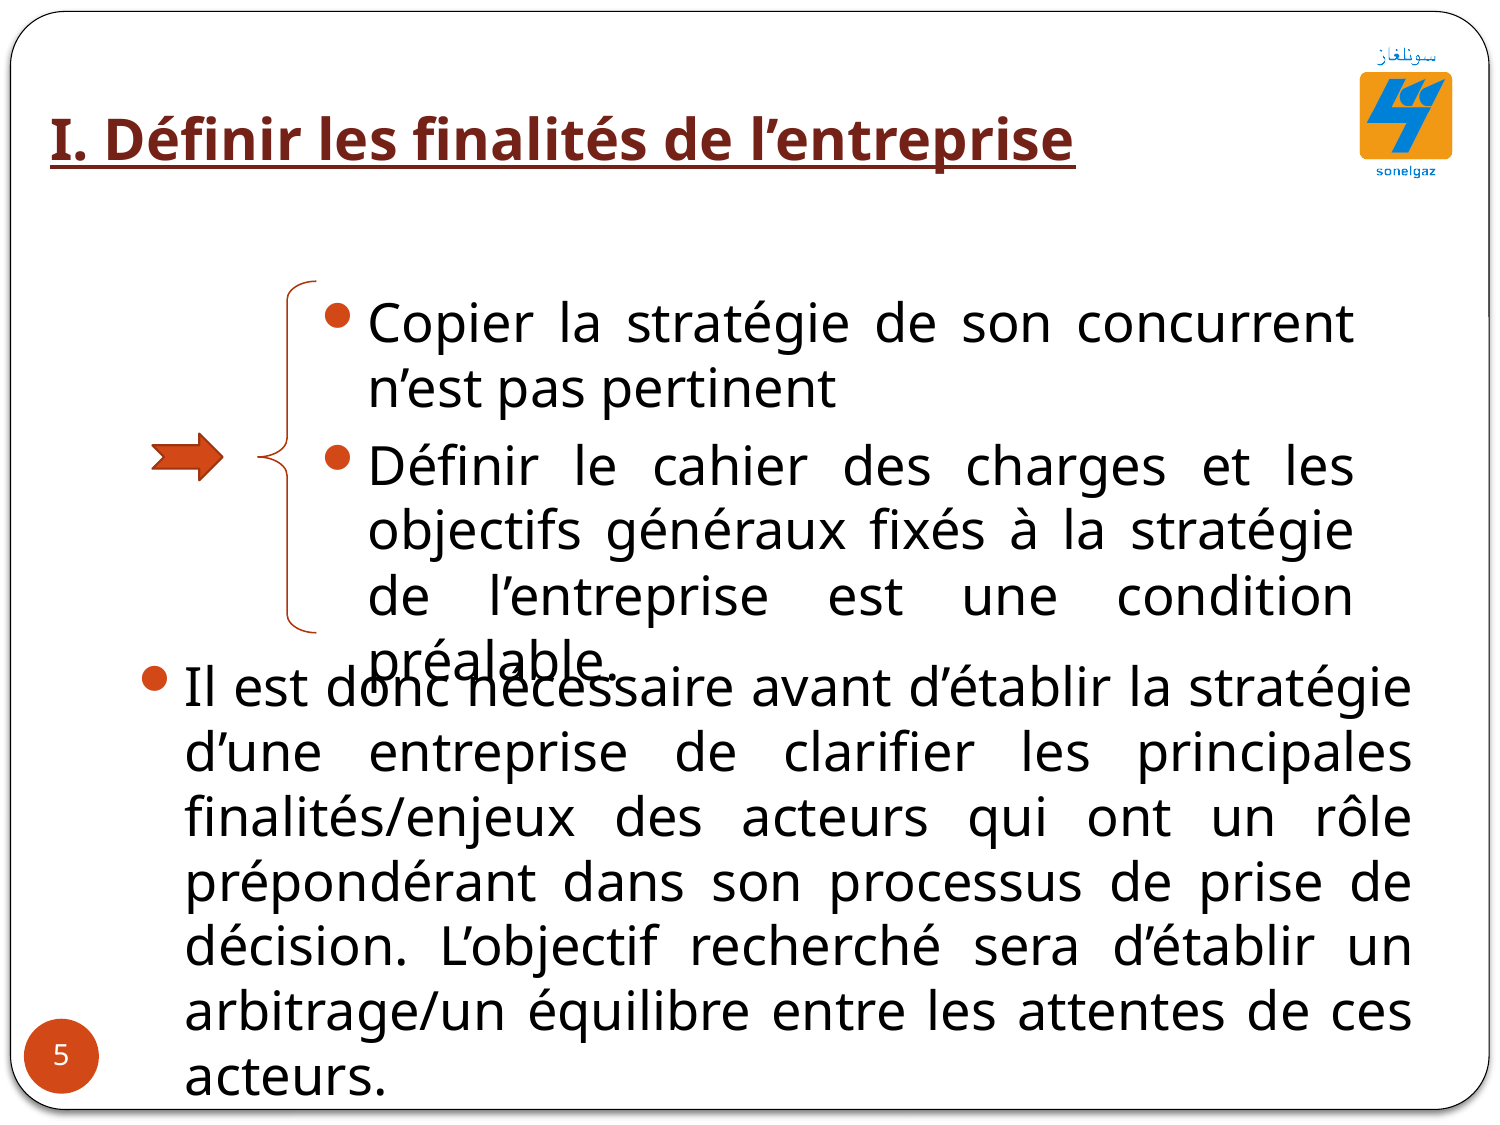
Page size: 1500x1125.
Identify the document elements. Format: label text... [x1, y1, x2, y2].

text_box [151, 432, 224, 482]
text_box Copier la stratégie de son concurrent n’est pas pertinent Définir le cahier des charges et les objectifs généraux fixés à la stratégie de l’entreprise est une condition préalable. [292, 281, 1371, 644]
title I. Définir les finalités de l’entreprise [35, 56, 1311, 188]
text_box Il est donc nécessaire avant d’établir la stratégie d’une entreprise de clarifier les principales finalités/enjeux des acteurs qui ont un rôle prépondérant dans son processus de prise de décision. L’objectif recherché sera d’établir un arbitrage/un équilibre entre les attentes de ces acteurs. [110, 644, 1430, 1055]
slide_number 5 [23, 1018, 99, 1094]
text_box [257, 280, 317, 634]
picture [1359, 46, 1454, 179]
